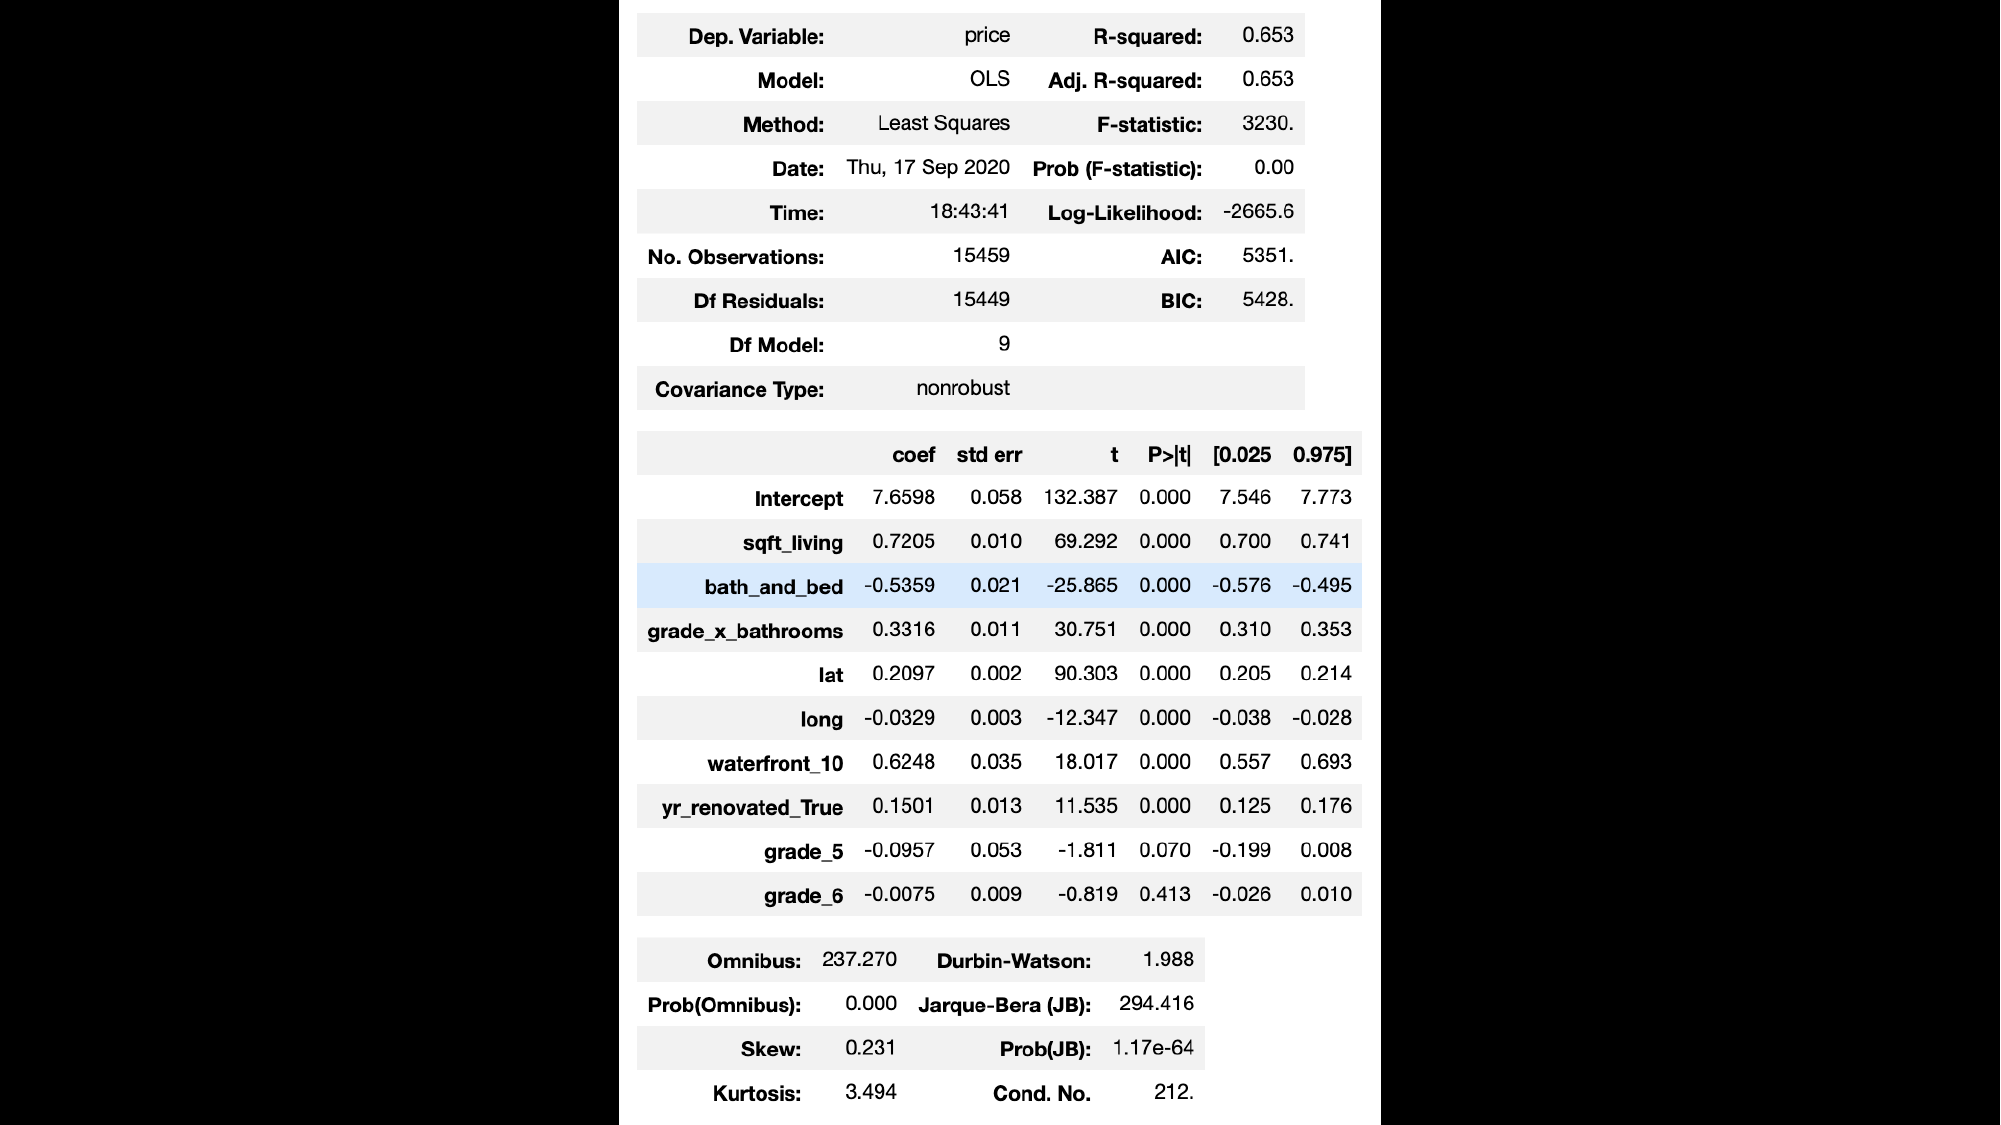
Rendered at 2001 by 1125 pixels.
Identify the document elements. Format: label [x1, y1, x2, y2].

picture [619, 0, 1381, 1125]
